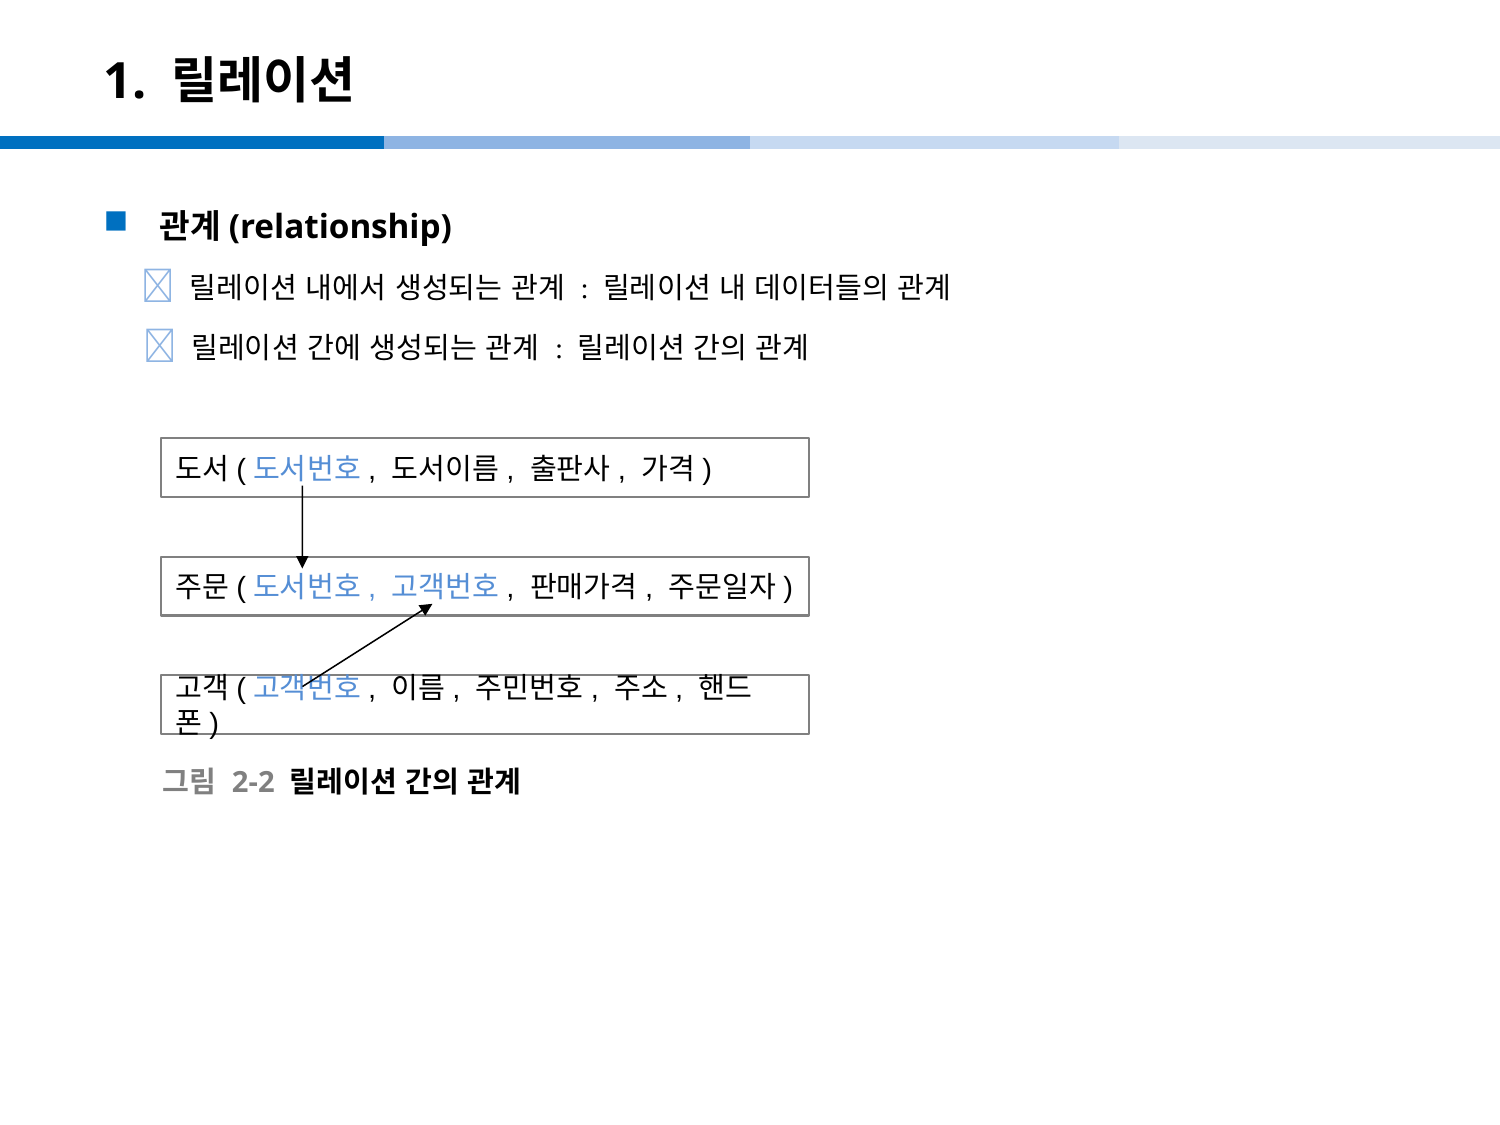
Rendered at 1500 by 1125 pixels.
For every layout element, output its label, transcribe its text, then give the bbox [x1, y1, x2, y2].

text_box 그림 2-2 릴레이션 간의 관계 [147, 757, 455, 805]
title 1. 릴레이션 [88, 32, 1330, 124]
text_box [302, 603, 433, 687]
text_box 고객(고객번호, 이름, 주민번호, 주소, 핸드폰) [159, 673, 811, 736]
list 관계(relationship)  릴레이션 내에서 생성되는 관계 : 릴레이션 내 데이터들의 관계  릴레이션 간에 생성되는 관계 : 릴레이션 간의 관계 [88, 177, 1412, 1077]
text_box 주문(도서번호, 고객번호, 판매가격, 주문일자) [159, 554, 811, 618]
text_box 도서(도서번호, 도서이름, 출판사, 가격) [159, 436, 811, 500]
